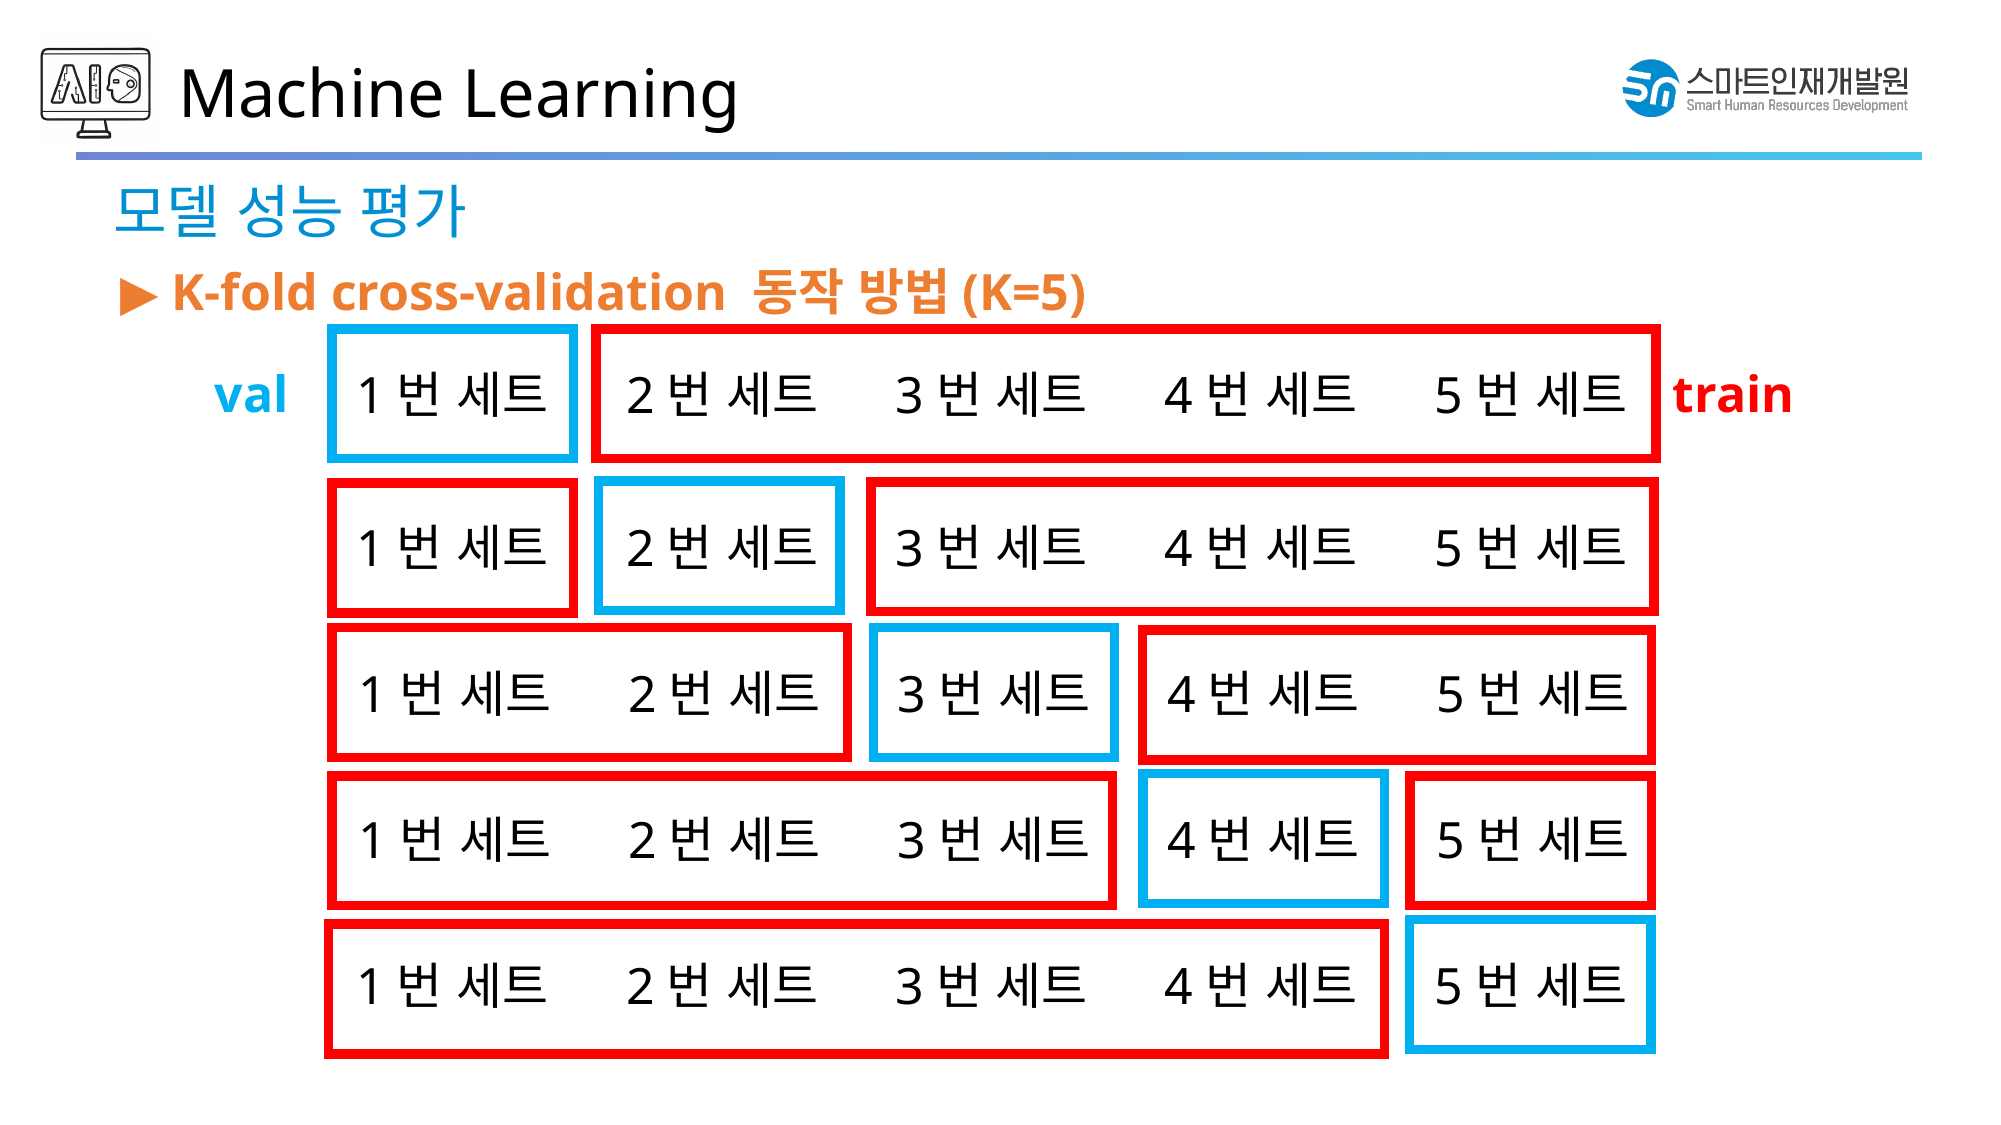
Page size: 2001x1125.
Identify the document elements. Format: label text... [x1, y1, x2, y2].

text_box Machine Learning [163, 43, 757, 138]
text_box [1141, 754, 1653, 761]
picture [76, 152, 1922, 160]
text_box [331, 924, 1652, 1045]
text_box [1408, 1045, 1652, 1050]
text_box [872, 627, 1116, 632]
text_box [331, 608, 574, 614]
picture [39, 34, 158, 148]
text_box [870, 481, 1655, 613]
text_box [334, 778, 1654, 900]
text_box [1408, 919, 1652, 924]
text_box val [199, 354, 331, 431]
text_box [597, 480, 841, 486]
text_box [331, 333, 1652, 455]
picture [1609, 47, 1922, 129]
text_box train [1656, 354, 1818, 431]
text_box [872, 754, 1116, 759]
text_box [331, 627, 849, 759]
text_box [595, 328, 1657, 460]
text_box [597, 608, 841, 612]
text_box [331, 775, 1114, 907]
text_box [334, 632, 1654, 754]
text_box [331, 329, 574, 333]
text_box [331, 482, 574, 486]
text_box ▶ K-fold cross-validation 동작 방법(K=5) [104, 269, 1151, 329]
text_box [331, 486, 1652, 608]
text_box 모델 성능 평가 [98, 160, 1824, 269]
text_box [1142, 773, 1385, 778]
text_box [328, 923, 1385, 1055]
text_box [1409, 900, 1653, 907]
text_box [1142, 900, 1385, 905]
text_box [331, 455, 574, 460]
